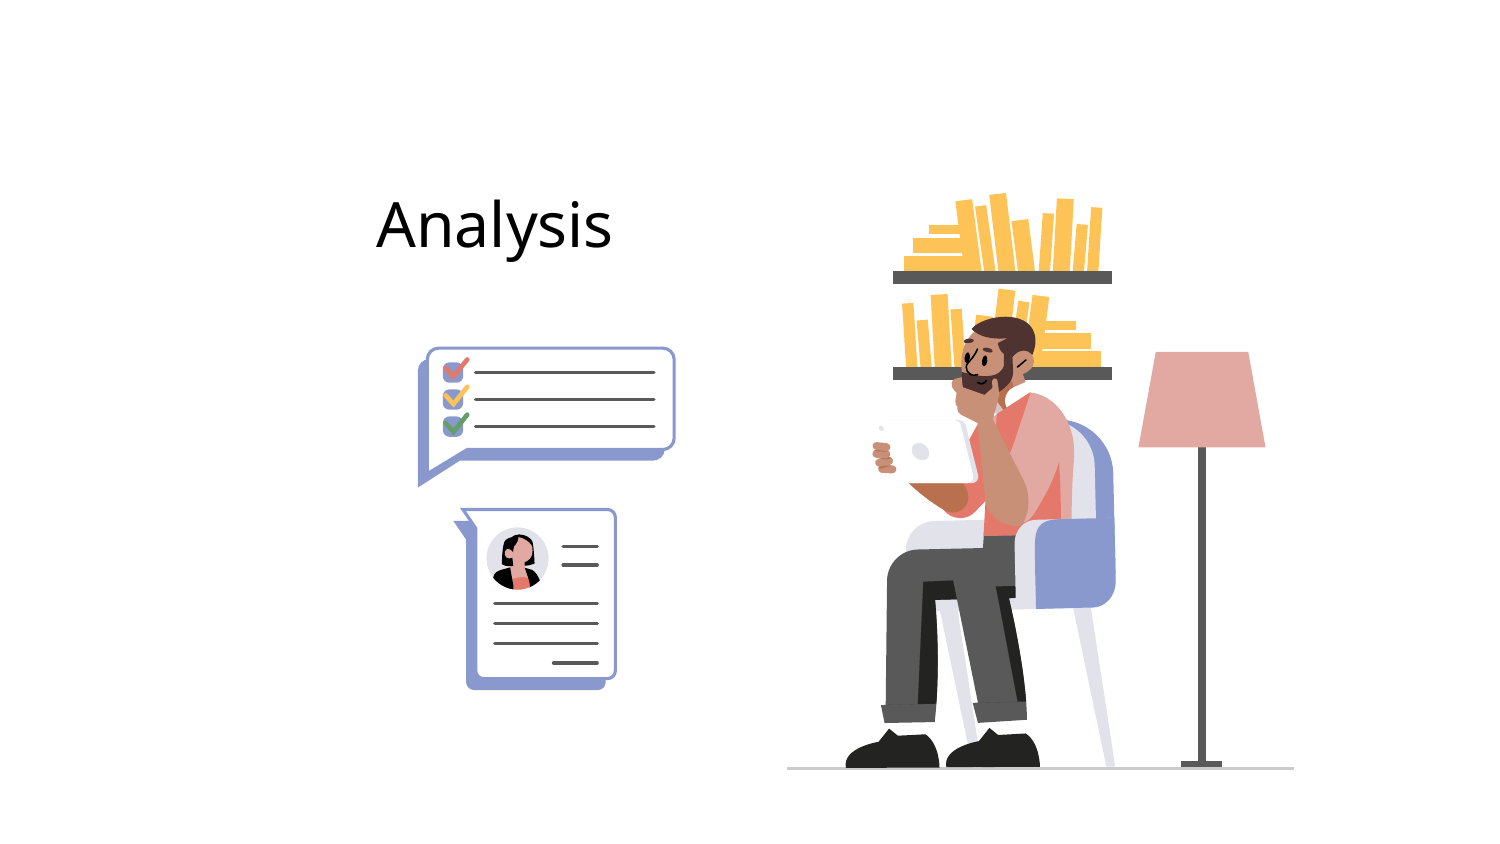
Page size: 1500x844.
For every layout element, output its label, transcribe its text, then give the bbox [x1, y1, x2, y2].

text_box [786, 192, 1295, 770]
title Analysis [244, 163, 747, 282]
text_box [452, 509, 616, 691]
text_box [427, 348, 675, 473]
text_box [417, 359, 665, 488]
text_box [442, 362, 464, 383]
text_box [442, 389, 464, 410]
text_box [442, 416, 464, 437]
